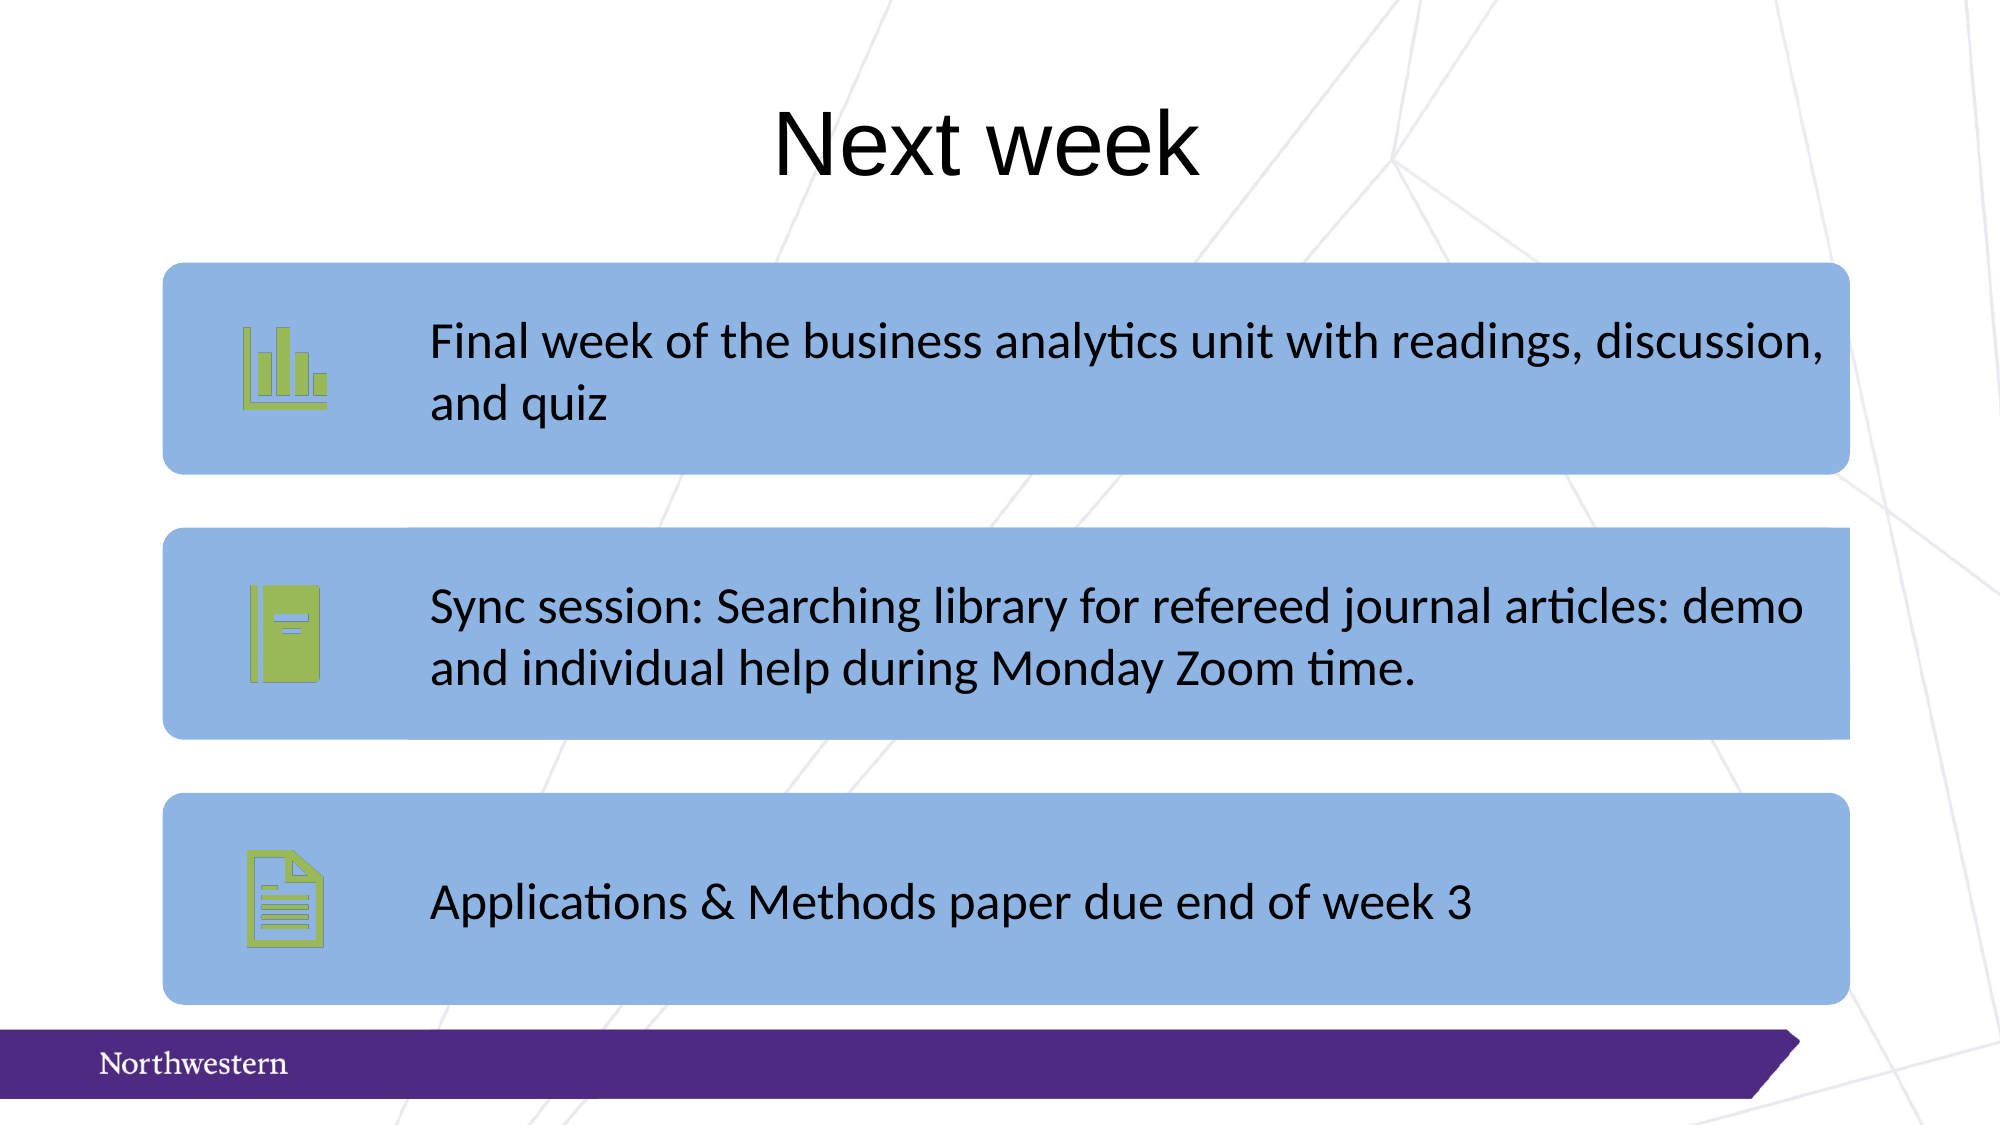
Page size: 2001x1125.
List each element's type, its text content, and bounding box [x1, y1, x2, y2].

picture [0, 0, 2000, 1125]
title Next week [99, 45, 1900, 233]
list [162, 262, 1851, 1006]
